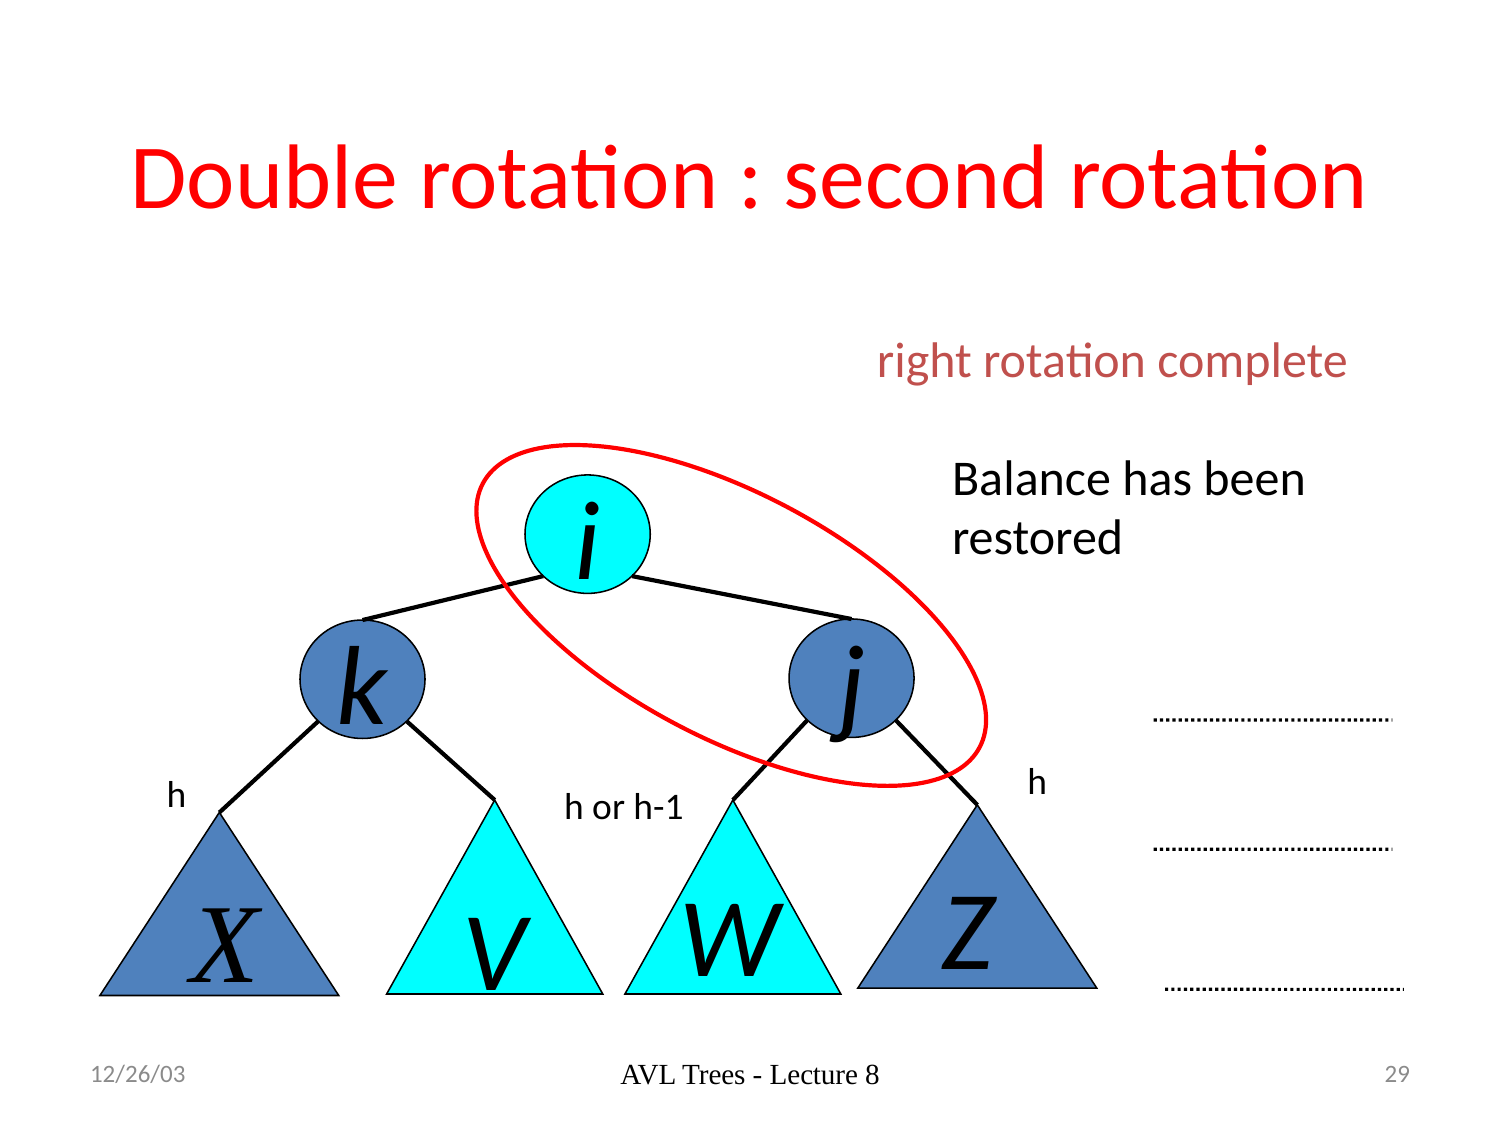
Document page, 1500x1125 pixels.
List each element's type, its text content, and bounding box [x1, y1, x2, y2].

text_box Balance has been restored [937, 437, 1333, 573]
text_box [857, 883, 926, 989]
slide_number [75, 1042, 425, 1103]
text_box [476, 445, 987, 786]
text_box V [386, 806, 603, 995]
text_box h [1012, 749, 1066, 810]
text_box Z [926, 849, 1003, 1000]
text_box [219, 720, 319, 813]
text_box k [300, 620, 426, 739]
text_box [406, 720, 495, 801]
text_box h [151, 762, 202, 823]
text_box X [175, 862, 252, 1013]
text_box Double rotation : second rotation [109, 106, 1391, 238]
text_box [362, 575, 544, 621]
text_box [624, 923, 664, 995]
text_box right rotation complete [862, 320, 1363, 396]
footer AVL Trees - Lecture 8 [512, 1042, 988, 1103]
text_box [99, 880, 175, 996]
slide_number 29 [1074, 1042, 1425, 1103]
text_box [732, 719, 808, 801]
text_box W [664, 856, 741, 1007]
text_box h or h-1 [549, 774, 699, 835]
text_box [895, 719, 978, 806]
text_box [701, 806, 841, 995]
text_box [948, 810, 1097, 989]
text_box [186, 817, 339, 996]
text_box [631, 575, 852, 620]
